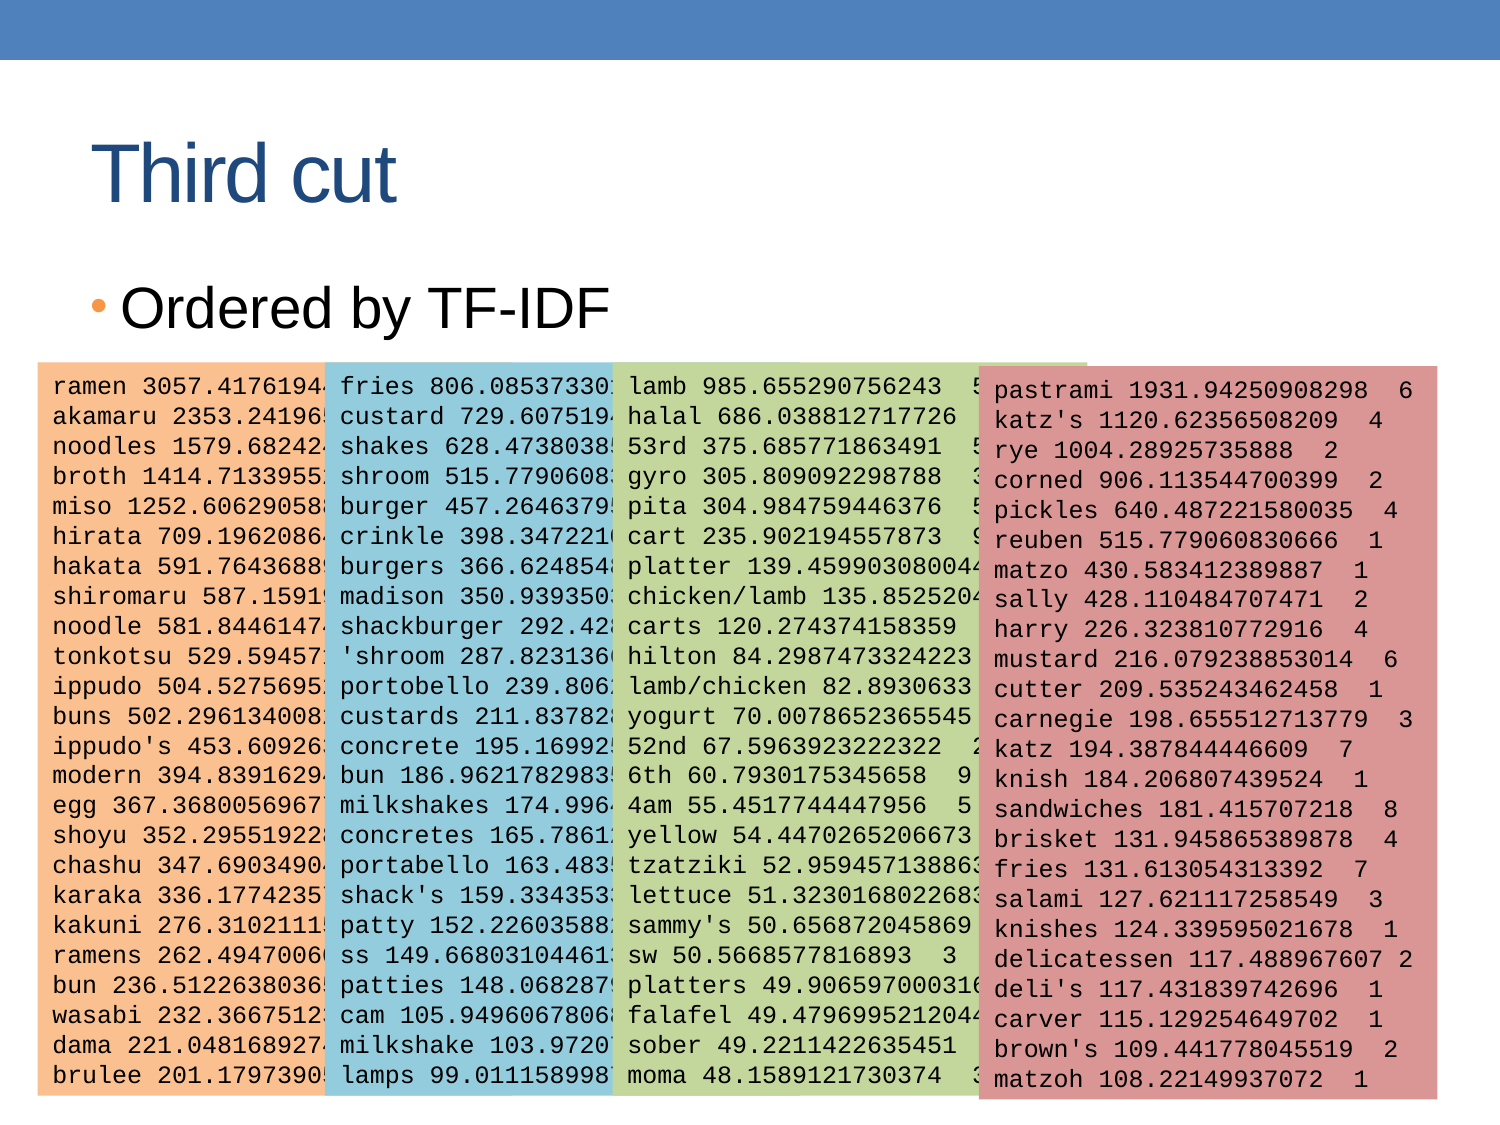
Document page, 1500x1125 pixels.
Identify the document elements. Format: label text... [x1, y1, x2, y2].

text_box ramen 3057.41761944282 7 akamaru 2353.24196503991 1 noodles 1579.68242449612 5 broth 1414.71339552285 5 miso 1252.60629058876 1 hirata 709.196208642166 1 hakata 591.76436889947 1 shiromaru 587.1591987134 1 noodle 581.844614740089 4 tonkotsu 529.594571388631 1 ippudo 504.527569521429 8 buns 502.296134008287 8 ippudo's 453.609263319827 1 modern 394.839162940177 7 egg 367.368005696771 5 shoyu 352.295519228089 1 chashu 347.690349042101 1 karaka 336.177423577131 1 kakuni 276.310211159286 1 ramens 262.494700601321 1 bun 236.512263803654 6 wasabi 232.366751234906 3 dama 221.048168927428 1 brulee 201.179739054263 2 [37, 362, 324, 1096]
text_box fries 806.085373301536 7 custard 729.607519421517 3 shakes 628.473803858139 3 shroom 515.779060830666 1 burger 457.264637954966 9 crinkle 398.34722108797 1 burgers 366.624854809247 8 madison 350.939350307801 4 shackburger 292.428306810 1 'shroom 287.823136624256 1 portobello 239.8062489526 2 custards 211.837828555452 1 concrete 195.169925889195 4 bun 186.962178298353 6 milkshakes 174.9964670675 1 concretes 165.786126695571 1 portabello 163.4835416025 1 shack's 159.334353330976 2 patty 152.226035882265 6 ss 149.668031044613 1 patties 148.068287943937 2 cam 105.949606780682 3 milkshake 103.9720770839 5 lamps 99.011158998744 1 [324, 362, 612, 1096]
text_box lamb 985.655290756243 5 halal 686.038812717726 6 53rd 375.685771863491 5 gyro 305.809092298788 3 pita 304.984759446376 5 cart 235.902194557873 9 platter 139.459903080044 7 chicken/lamb 135.8525204 1 carts 120.274374158359 8 hilton 84.2987473324223 4 lamb/chicken 82.8930633 1 yogurt 70.0078652365545 5 52nd 67.5963923222322 2 6th 60.7930175345658 9 4am 55.4517744447956 5 yellow 54.4470265206673 8 tzatziki 52.9594571388631 1 lettuce 51.3230168022683 8 sammy's 50.656872045869 1 sw 50.5668577816893 3 platters 49.9065970003161 5 falafel 49.4796995212044 4 sober 49.2211422635451 7 moma 48.1589121730374 3 [612, 362, 1088, 1096]
title Third cut [75, 87, 1425, 250]
text_box pastrami 1931.94250908298 6 katz's 1120.62356508209 4 rye 1004.28925735888 2 corned 906.113544700399 2 pickles 640.487221580035 4 reuben 515.779060830666 1 matzo 430.583412389887 1 sally 428.110484707471 2 harry 226.323810772916 4 mustard 216.079238853014 6 cutter 209.535243462458 1 carnegie 198.655512713779 3 katz 194.387844446609 7 knish 184.206807439524 1 sandwiches 181.415707218 8 brisket 131.945865389878 4 fries 131.613054313392 7 salami 127.621117258549 3 knishes 124.339595021678 1 delicatessen 117.488967607 2 deli's 117.431839742696 1 carver 115.129254649702 1 brown's 109.441778045519 2 matzoh 108.22149937072 1 [978, 366, 1438, 1100]
list Ordered by TF-IDF [75, 262, 1425, 366]
